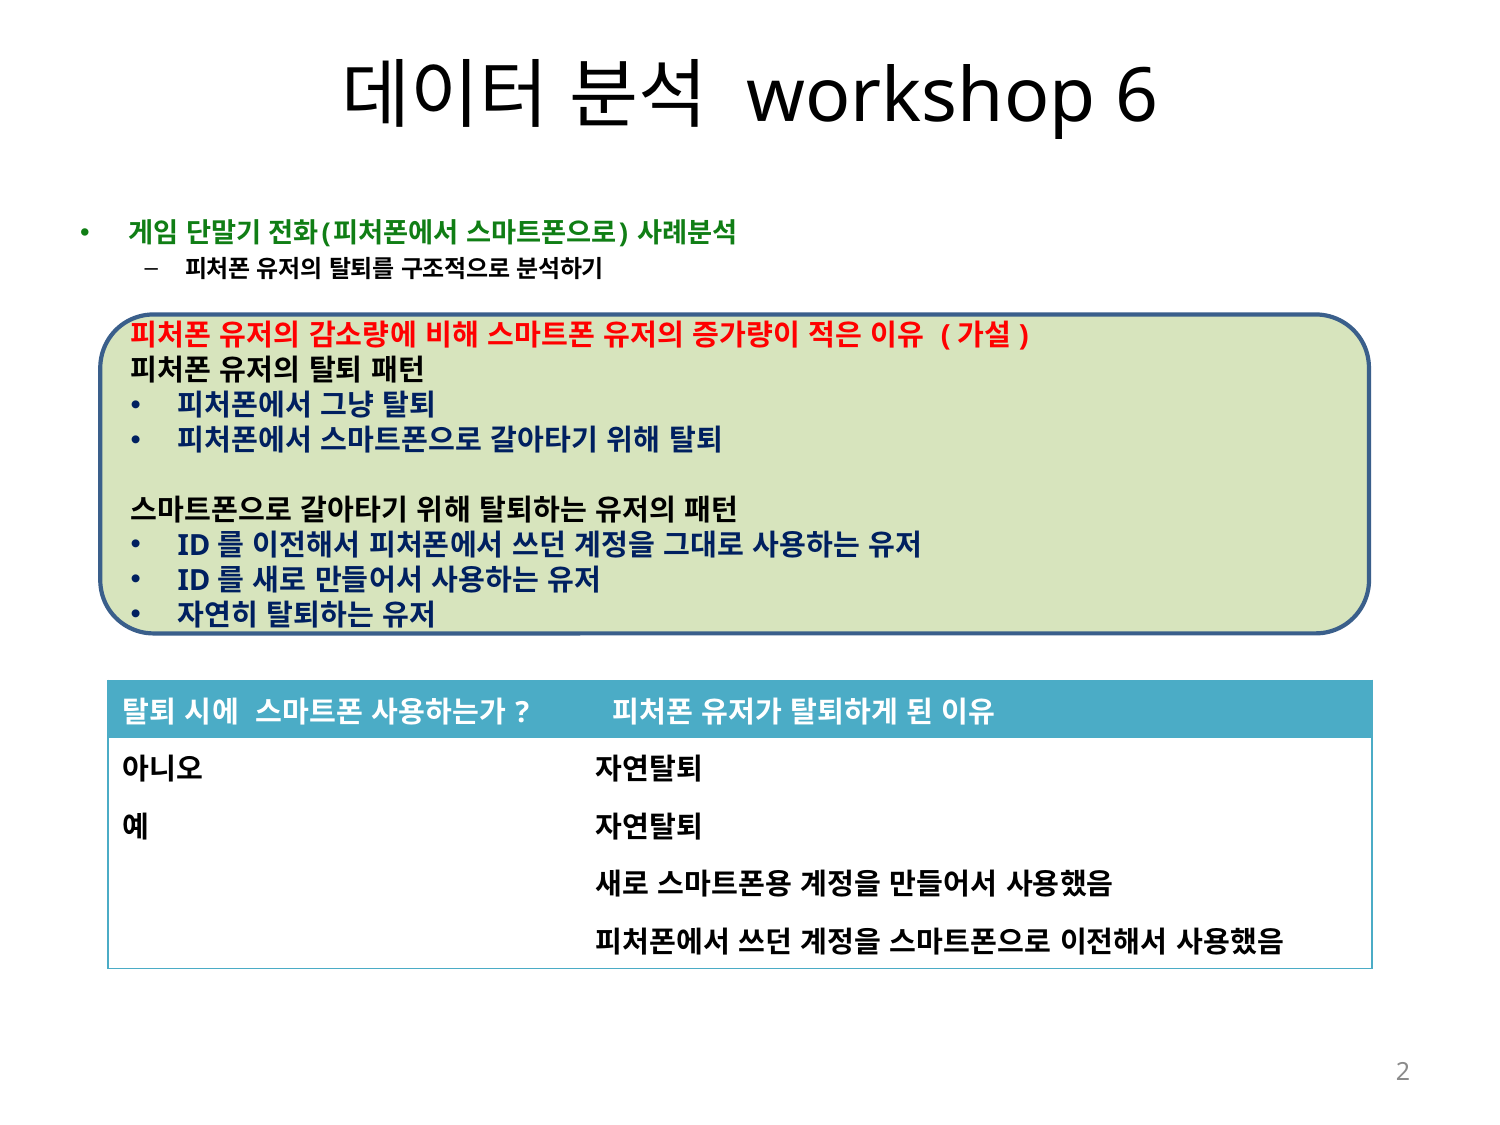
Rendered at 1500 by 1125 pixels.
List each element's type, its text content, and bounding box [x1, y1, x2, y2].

title 데이터 분석 workshop 6 [75, 45, 1425, 138]
table_cell 자연탈퇴 [580, 738, 1371, 796]
table_cell 아니오 [109, 738, 580, 796]
table_cell 자연탈퇴 [580, 796, 1371, 853]
table_header 탈퇴 시에 스마트폰 사용하는가? [109, 681, 580, 738]
text_box 피처폰 유저의 감소량에 비해 스마트폰 유저의 증가량이 적은 이유 (가설) 피처폰 유저의 탈퇴 패턴 피처폰에서 그냥 탈퇴 피처폰에서 스마트폰으로 갈아타기 위해 탈퇴 스마트폰으로 갈아타기 위해 탈퇴하는 유저의 패턴 ID를 이전해서 피처폰에서 쓰던 계정을 그대로 사용하는 유저 ID를 새로 만들어서 사용하는 유저 자연히 탈퇴하는 유저 [98, 312, 1372, 636]
list 게임 단말기 전화(피처폰에서 스마트폰으로) 사례분석 피처폰 유저의 탈퇴를 구조적으로 분석하기 [64, 208, 1343, 291]
table_header 피처폰 유저가 탈퇴하게 된 이유 [580, 681, 1371, 738]
table_cell 새로 스마트폰용 계정을 만들어서 사용했음 [580, 853, 1371, 911]
table_cell 예 [109, 796, 580, 968]
slide_number 2 [1074, 1042, 1425, 1103]
table_cell 피처폰에서 쓰던 계정을 스마트폰으로 이전해서 사용했음 [580, 911, 1371, 968]
